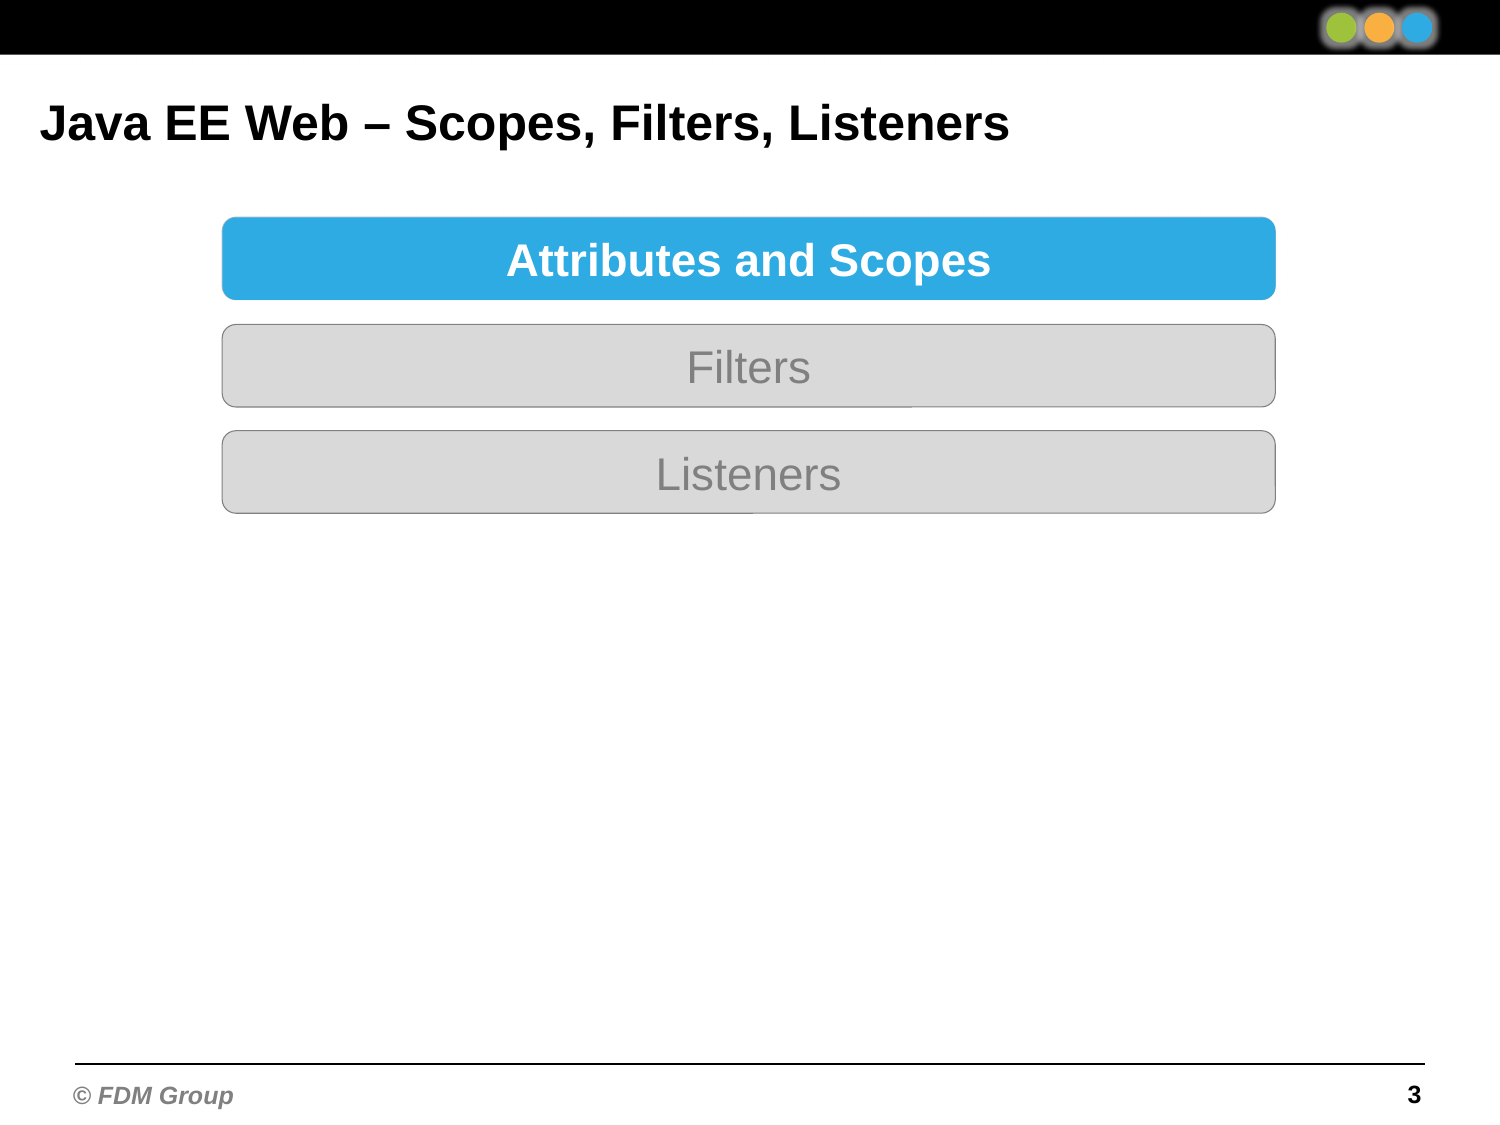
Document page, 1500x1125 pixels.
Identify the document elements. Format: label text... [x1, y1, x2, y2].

slide_number 3 [1086, 1063, 1437, 1124]
text_box Listeners [220, 429, 1277, 515]
text_box Attributes and Scopes [221, 216, 1277, 301]
text_box Filters [220, 322, 1277, 409]
list Java EE Web – Scopes, Filters, Listeners [24, 82, 1482, 159]
